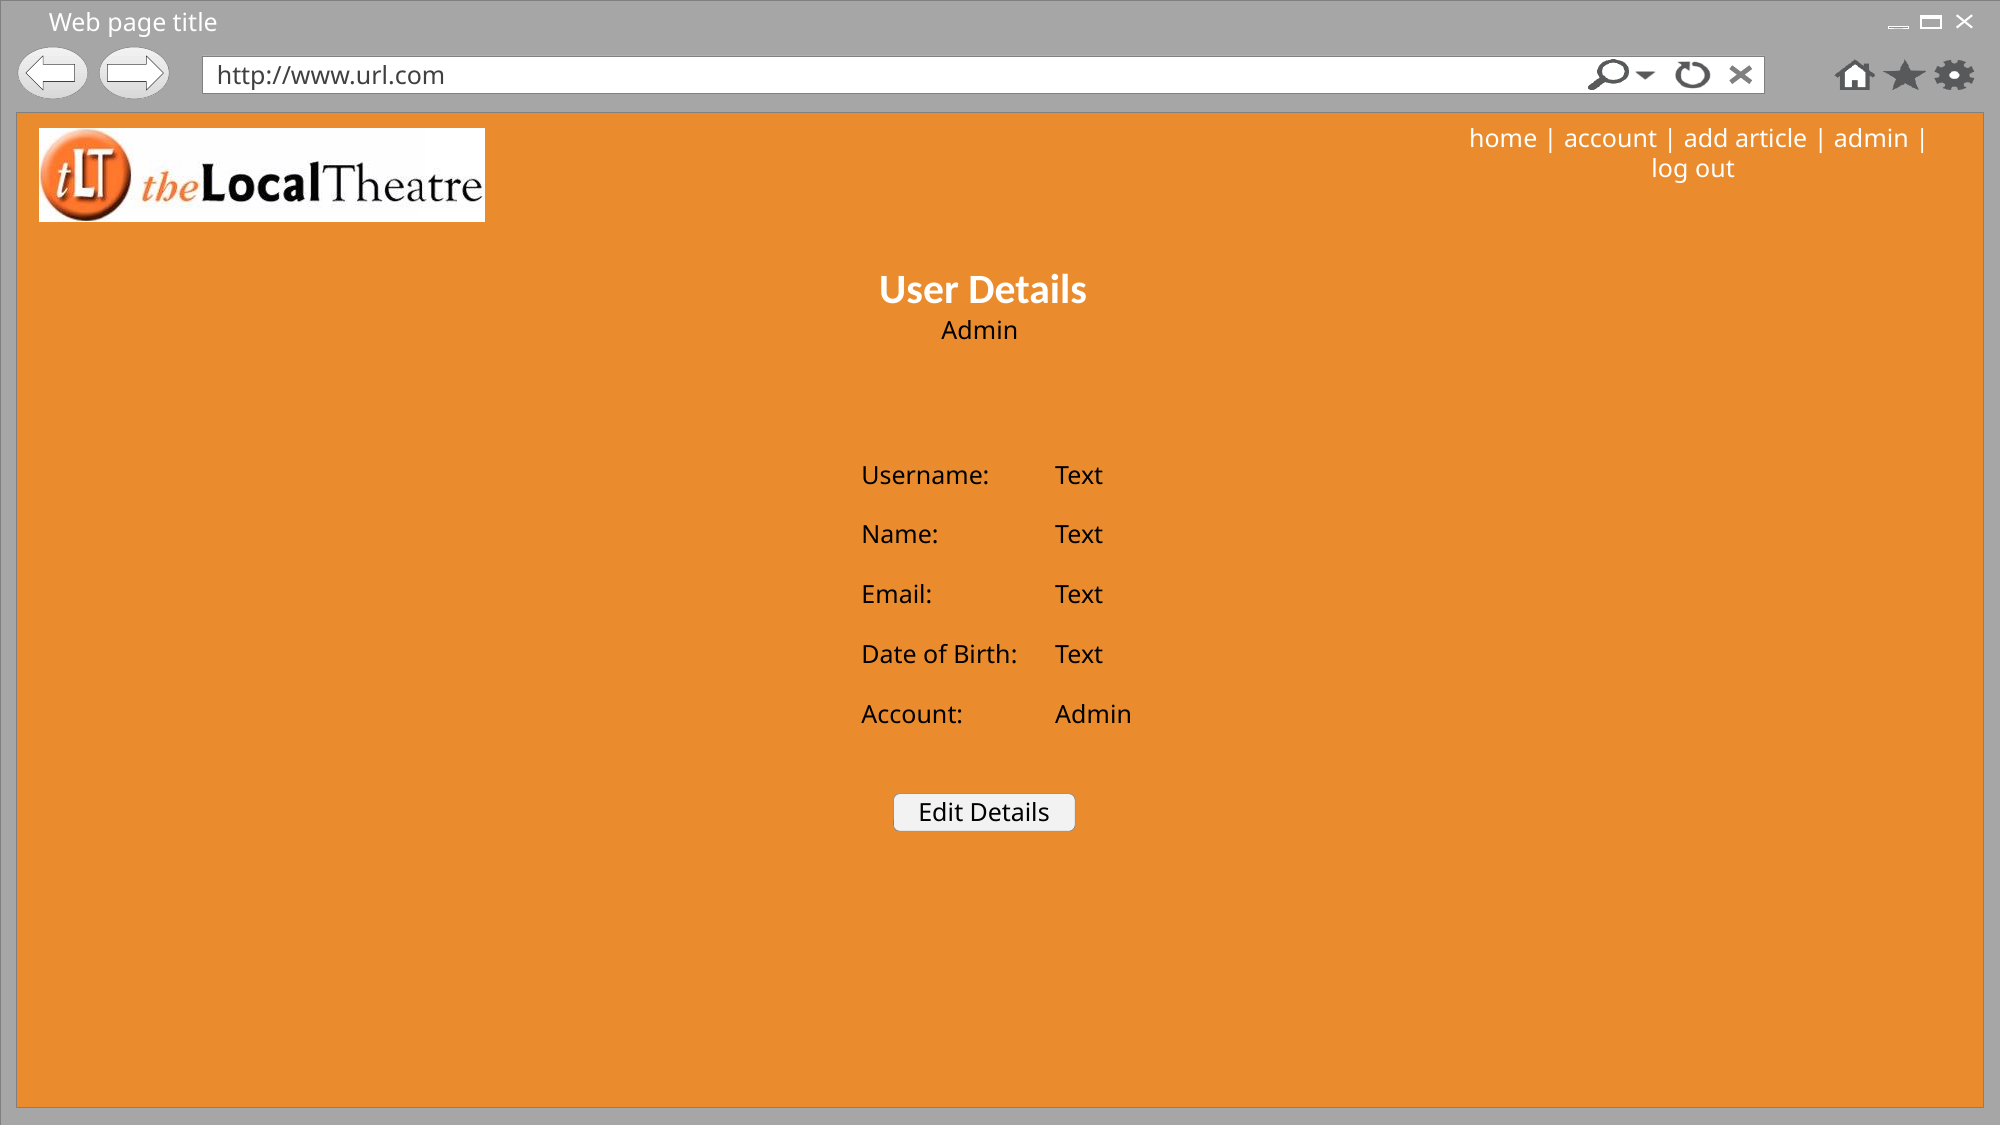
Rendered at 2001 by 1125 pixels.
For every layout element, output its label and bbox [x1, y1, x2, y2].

text_box [850, 454, 1146, 765]
text_box [0, 0, 2000, 1125]
picture [39, 127, 485, 222]
